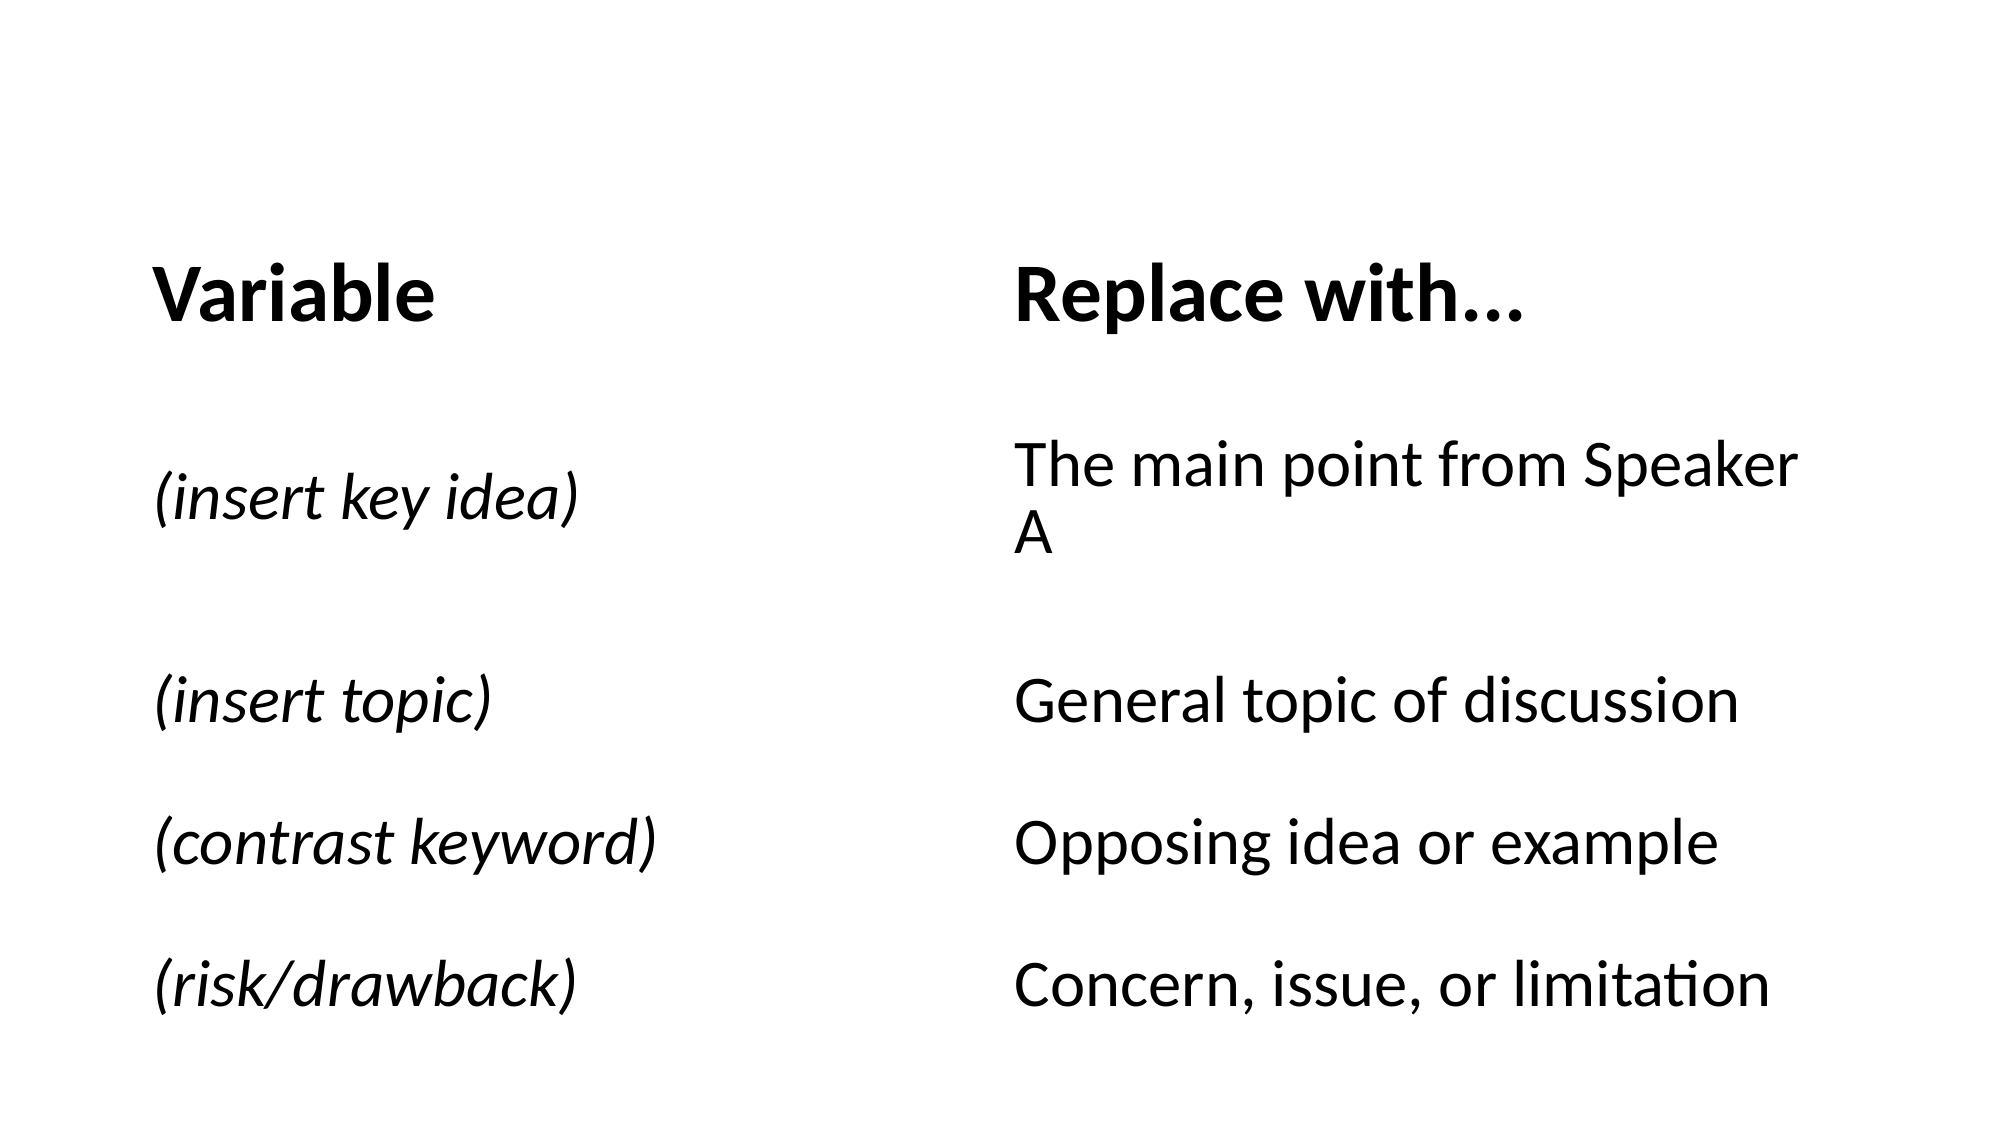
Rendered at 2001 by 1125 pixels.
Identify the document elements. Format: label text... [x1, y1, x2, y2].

table_cell (contrast keyword) [137, 777, 1000, 919]
table_header Replace with... [1000, 230, 1862, 372]
table_cell (insert key idea) [137, 372, 1000, 634]
table_cell The main point from Speaker A [1000, 372, 1862, 634]
table_cell (risk/drawback) [137, 919, 1000, 1061]
table_cell (insert topic) [137, 634, 1000, 777]
table_header Variable [137, 230, 1000, 372]
table_cell General topic of discussion [1000, 634, 1862, 777]
table_cell Concern, issue, or limitation [1000, 919, 1862, 1061]
table_cell Opposing idea or example [1000, 777, 1862, 919]
